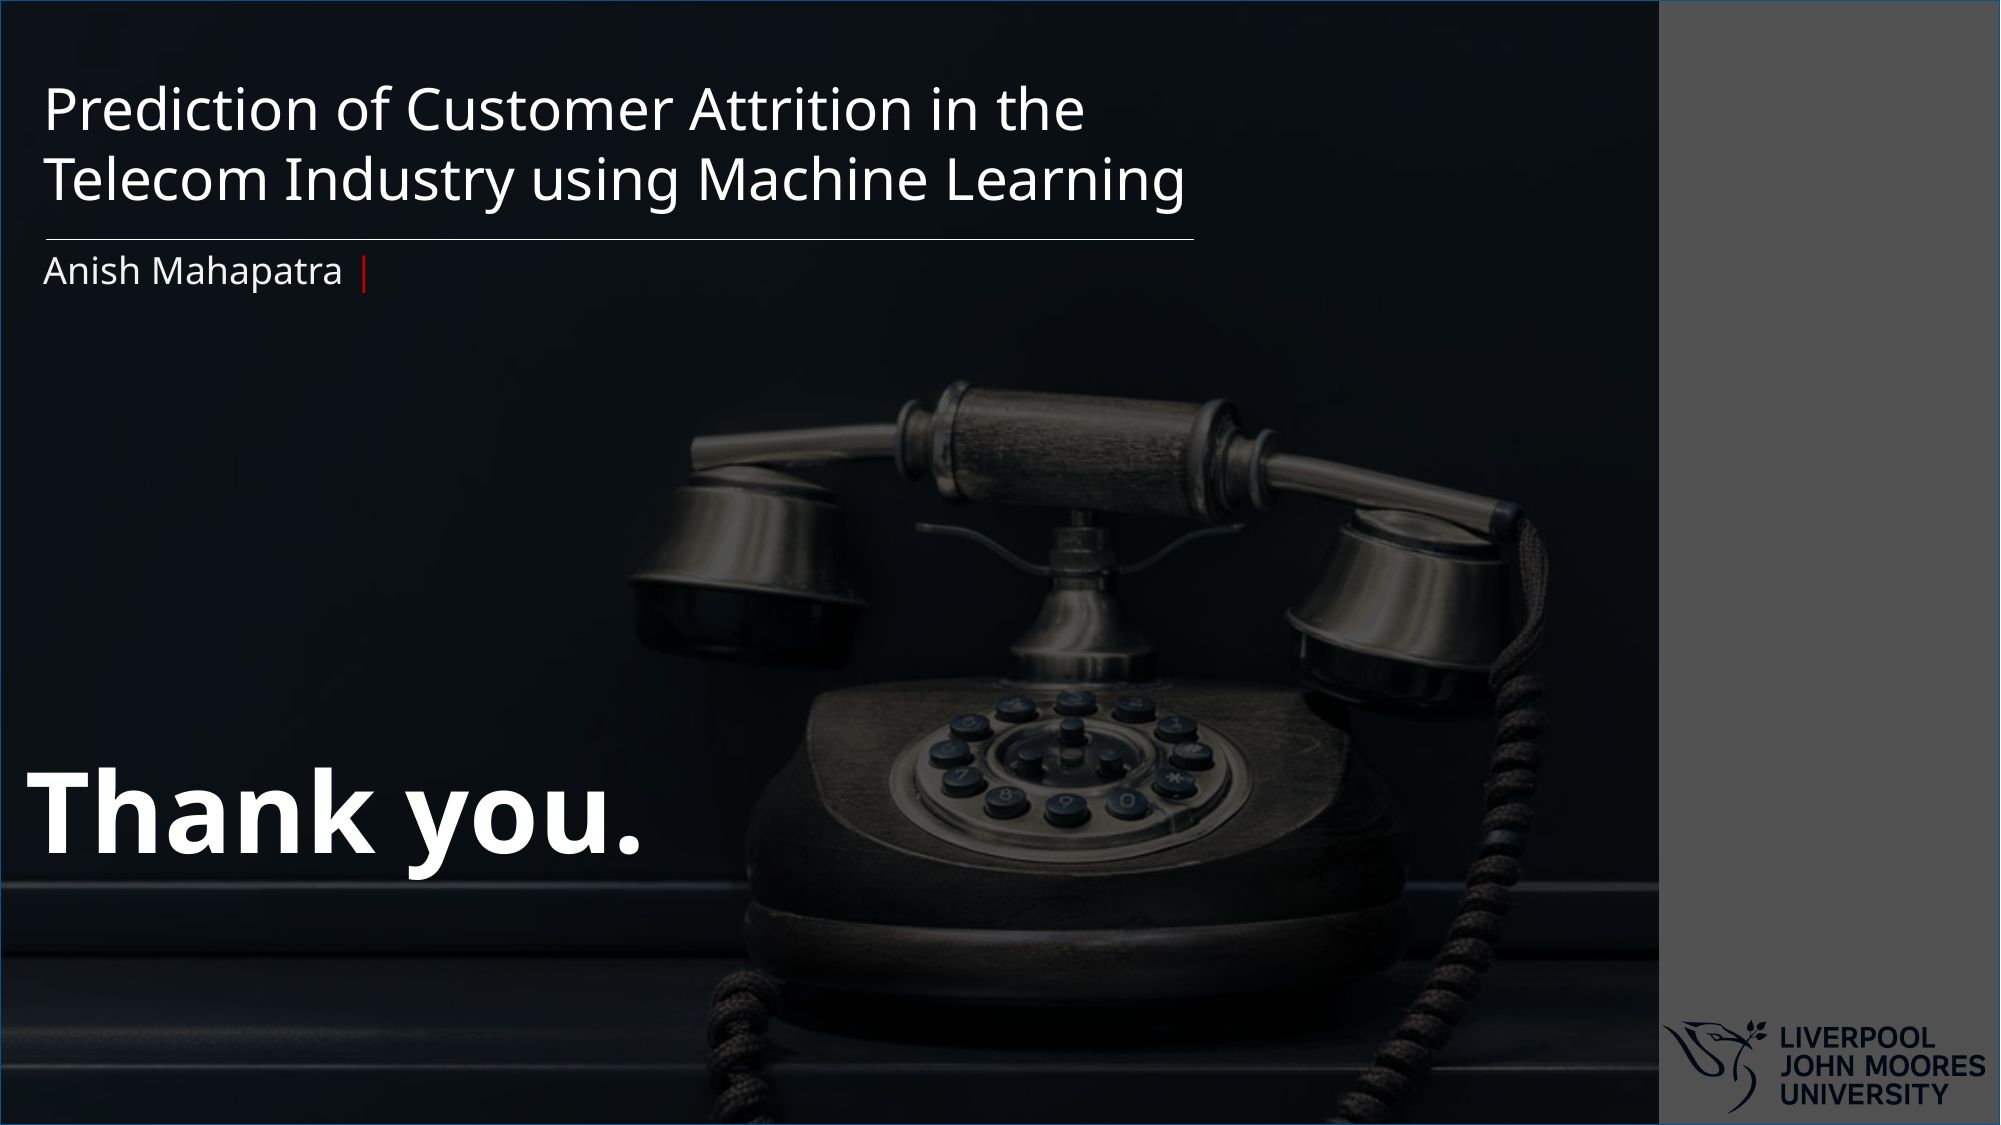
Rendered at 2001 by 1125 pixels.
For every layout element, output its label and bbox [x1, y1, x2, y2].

text_box [1659, 0, 2000, 1125]
picture [0, 0, 1954, 1125]
